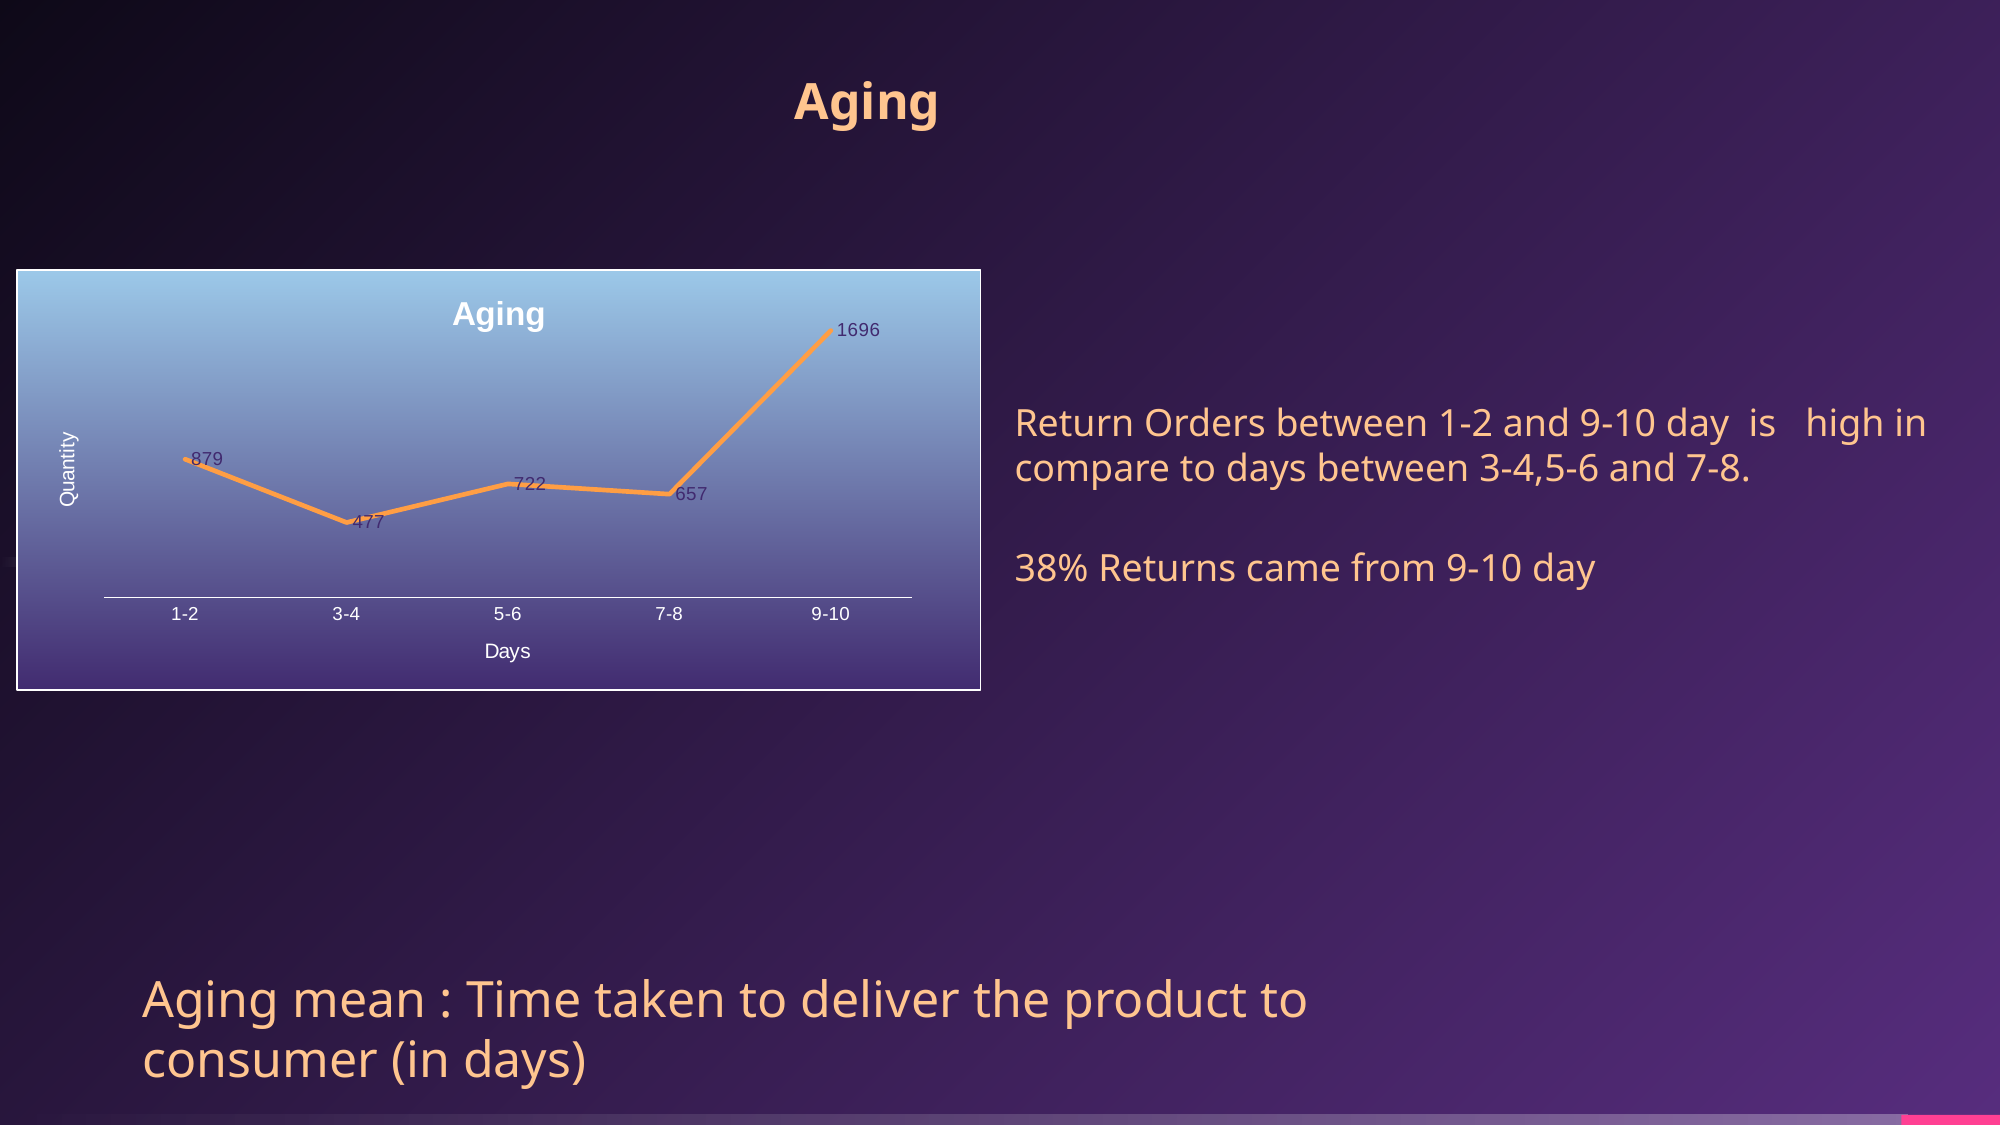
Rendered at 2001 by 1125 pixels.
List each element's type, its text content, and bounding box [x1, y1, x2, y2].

text_box 38% Returns came from 9-10 day [1075, 536, 1966, 597]
text_box Aging [779, 61, 968, 137]
text_box [986, 479, 1075, 630]
text_box Return Orders between 1-2 and 9-10 day is high in compare to days between 3-4,5-6 and 7-8. [999, 391, 1966, 497]
text_box Aging mean : Time taken to deliver the product to consumer (in days) [127, 960, 1433, 1095]
chart [15, 268, 982, 691]
